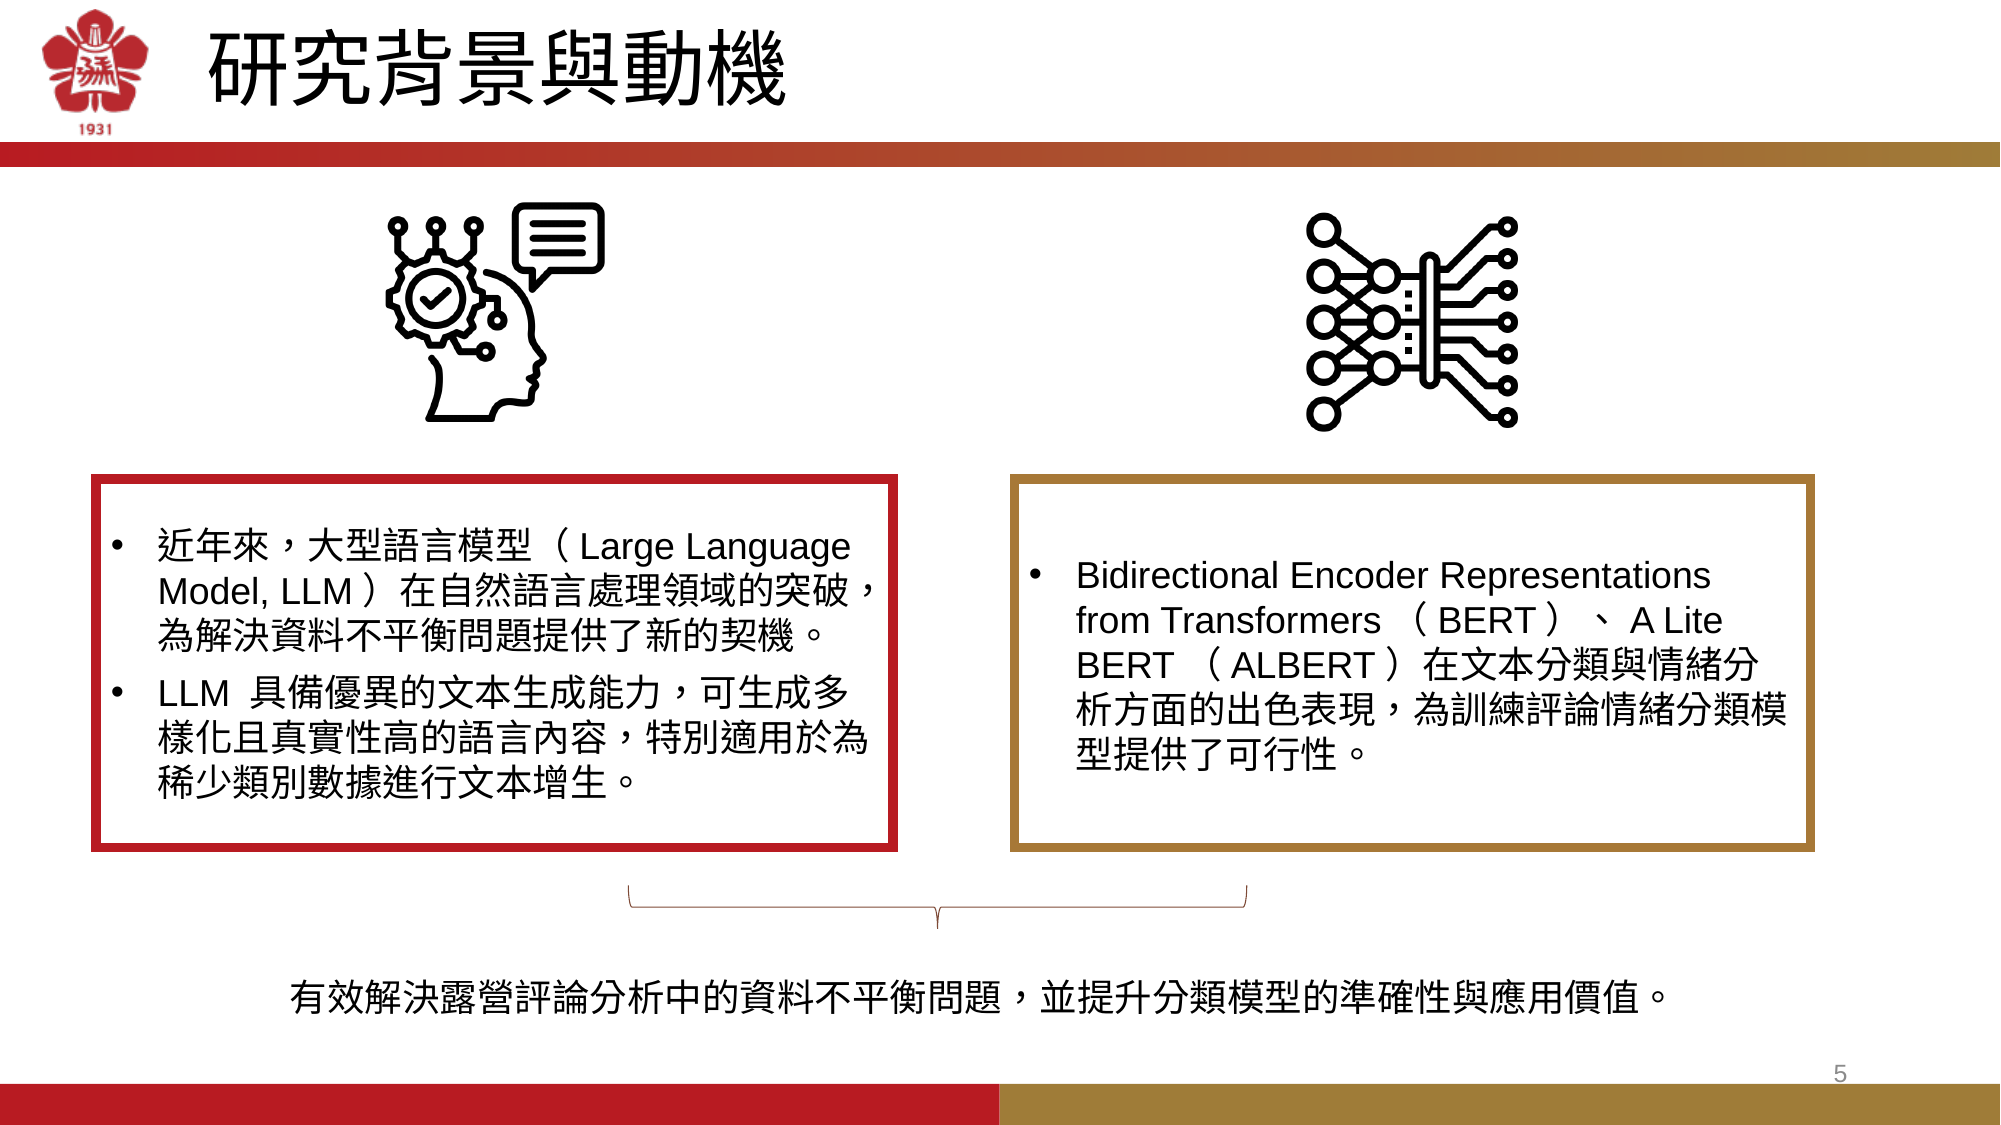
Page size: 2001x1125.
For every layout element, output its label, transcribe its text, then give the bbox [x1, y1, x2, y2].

text_box 近年來，大型語言模型（Large Language Model, LLM）在自然語言處理領域的突破，為解決資料不平衡問題提供了新的契機。 LLM 具備優異的文本生成能力，可生成多樣化且真實性高的語言內容，特別適用於為稀少類別數據進行文本增生。 [95, 478, 894, 848]
text_box 有效解決露營評論分析中的資料不平衡問題，並提升分類模型的準確性與應用價值。 [274, 966, 1754, 1027]
picture [382, 199, 608, 425]
slide_number 5 [1412, 1042, 1863, 1103]
picture [41, 9, 150, 136]
title 研究背景與動機 [191, 0, 1916, 146]
picture [1299, 209, 1525, 435]
text_box [627, 885, 1248, 929]
text_box Bidirectional Encoder Representations from Transformers（BERT）、A Lite BERT（ALBERT）在文本分類與情緒分析方面的出色表現，為訓練評論情緒分類模型提供了可行性。 [1013, 478, 1812, 848]
